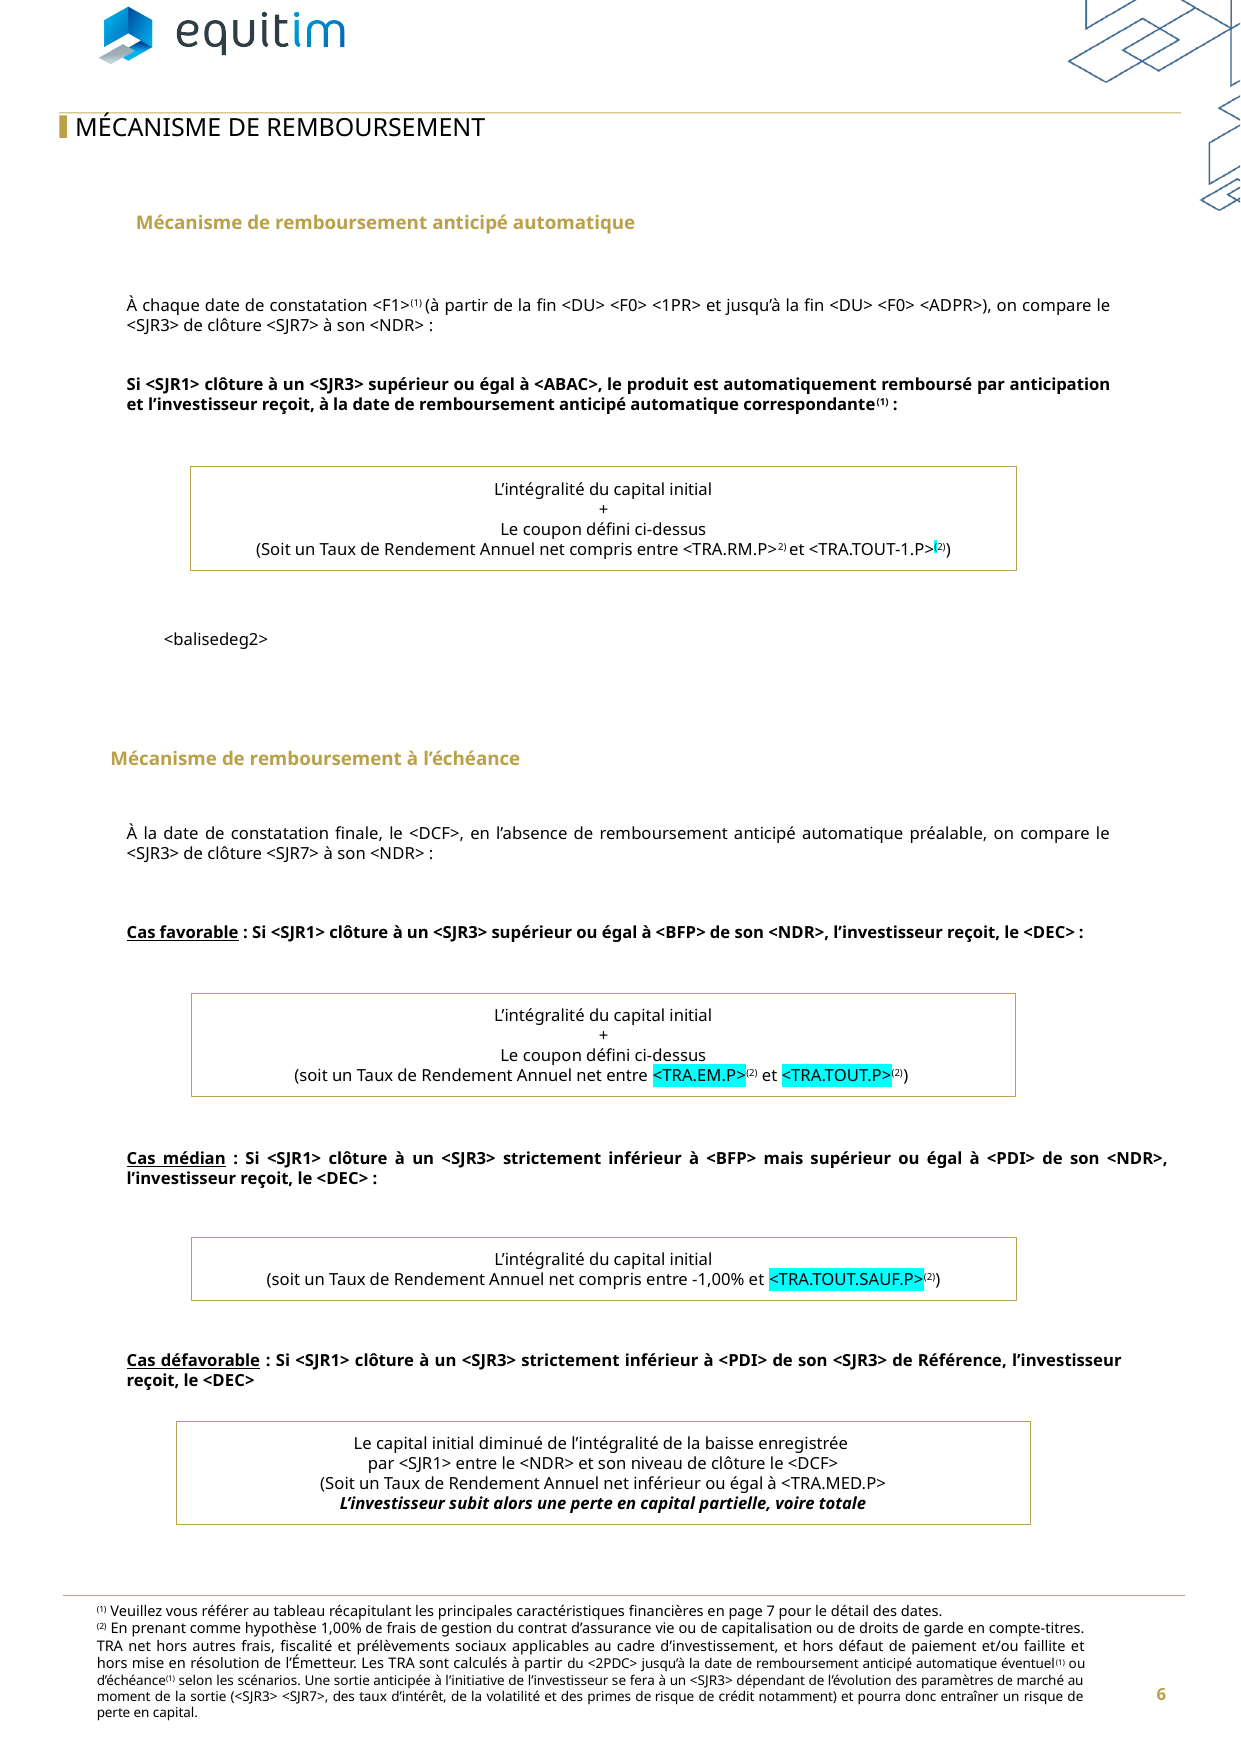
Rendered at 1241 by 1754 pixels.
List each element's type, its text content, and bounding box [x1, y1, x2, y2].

slide_number 6 [1122, 1664, 1182, 1728]
text_box L’intégralité du capital initial + Le coupon défini ci-dessus (Soit un Taux de Rendement Annuel net compris entre <TRA.RM.P>2) et <TRA.TOUT-1.P>(2)) [190, 466, 1017, 571]
text_box MÉCANISME DE REMBOURSEMENT [75, 109, 708, 148]
text_box À chaque date de constatation <F1>(1) (à partir de la fin <DU> <F0> <1PR> et jusqu’à la fin <DU> <F0> <ADPR>), on compare le <SJR3> de clôture <SJR7> à son <NDR> : Si <SJR1> clôture à un <SJR3> supérieur ou égal à <ABAC>, le produit est automatiquement remboursé par anticipation et l’investisseur reçoit, à la date de remboursement anticipé automatique correspondante(1) : [126, 294, 1112, 415]
text_box Mécanisme de remboursement anticipé automatique [106, 210, 1122, 237]
text_box [59, 115, 67, 138]
text_box L’intégralité du capital initial (soit un Taux de Rendement Annuel net compris entre -1,00% et <TRA.TOUT.SAUF.P>(2)) [191, 1237, 1017, 1301]
text_box (1) Veuillez vous référer au tableau récapitulant les principales caractéristiques financières en page 7 pour le détail des dates. (2) En prenant comme hypothèse 1,00% de frais de gestion du contrat d’assurance vie ou de capitalisation ou de droits de garde en compte-titres. TRA net hors autres frais, fiscalité et prélèvements sociaux applicables au cadre d’investissement, et hors défaut de paiement et/ou faillite et hors mise en résolution de l’Émetteur. Les TRA sont calculés à partir du <2PDC> jusqu’à la date de remboursement anticipé automatique éventuel(1) ou d’échéance(1) selon les scénarios. Une sortie anticipée à l’initiative de l’investisseur se fera à un <SJR3> dépendant de l’évolution des paramètres de marché au moment de la sortie (<SJR3> <SJR7>, des taux d’intérêt, de la volatilité et des primes de risque de crédit notamment) et pourra donc entraîner un risque de perte en capital. [21, 1601, 1086, 1721]
text_box L’intégralité du capital initial + Le coupon défini ci-dessus (soit un Taux de Rendement Annuel net entre <TRA.EM.P>(2) et <TRA.TOUT.P>(2)) [191, 993, 1016, 1097]
picture [77, 0, 367, 80]
text_box Cas favorable : Si <SJR1> clôture à un <SJR3> supérieur ou égal à <BFP> de son <NDR>, l’investisseur reçoit, le <DEC> : [126, 921, 1123, 942]
text_box Mécanisme de remboursement à l’échéance [43, 741, 587, 766]
text_box Cas médian : Si <SJR1> clôture à un <SJR3> strictement inférieur à <BFP> mais supérieur ou égal à <PDI> de son <NDR>, l’investisseur reçoit, le <DEC> : [126, 1147, 1169, 1188]
picture [1067, 0, 1241, 211]
text_box Le capital initial diminué de l’intégralité de la baisse enregistrée par <SJR1> entre le <NDR> et son niveau de clôture le <DCF> (Soit un Taux de Rendement Annuel net inférieur ou égal à <TRA.MED.P> L’investisseur subit alors une perte en capital partielle, voire totale [176, 1421, 1031, 1525]
text_box Cas défavorable : Si <SJR1> clôture à un <SJR3> strictement inférieur à <PDI> de son <SJR3> de Référence, l’investisseur reçoit, le <DEC> [126, 1349, 1123, 1390]
text_box À la date de constatation finale, le <DCF>, en l’absence de remboursement anticipé automatique préalable, on compare le <SJR3> de clôture <SJR7> à son <NDR> : [126, 823, 1112, 864]
text_box <balisedeg2> [149, 621, 1140, 657]
